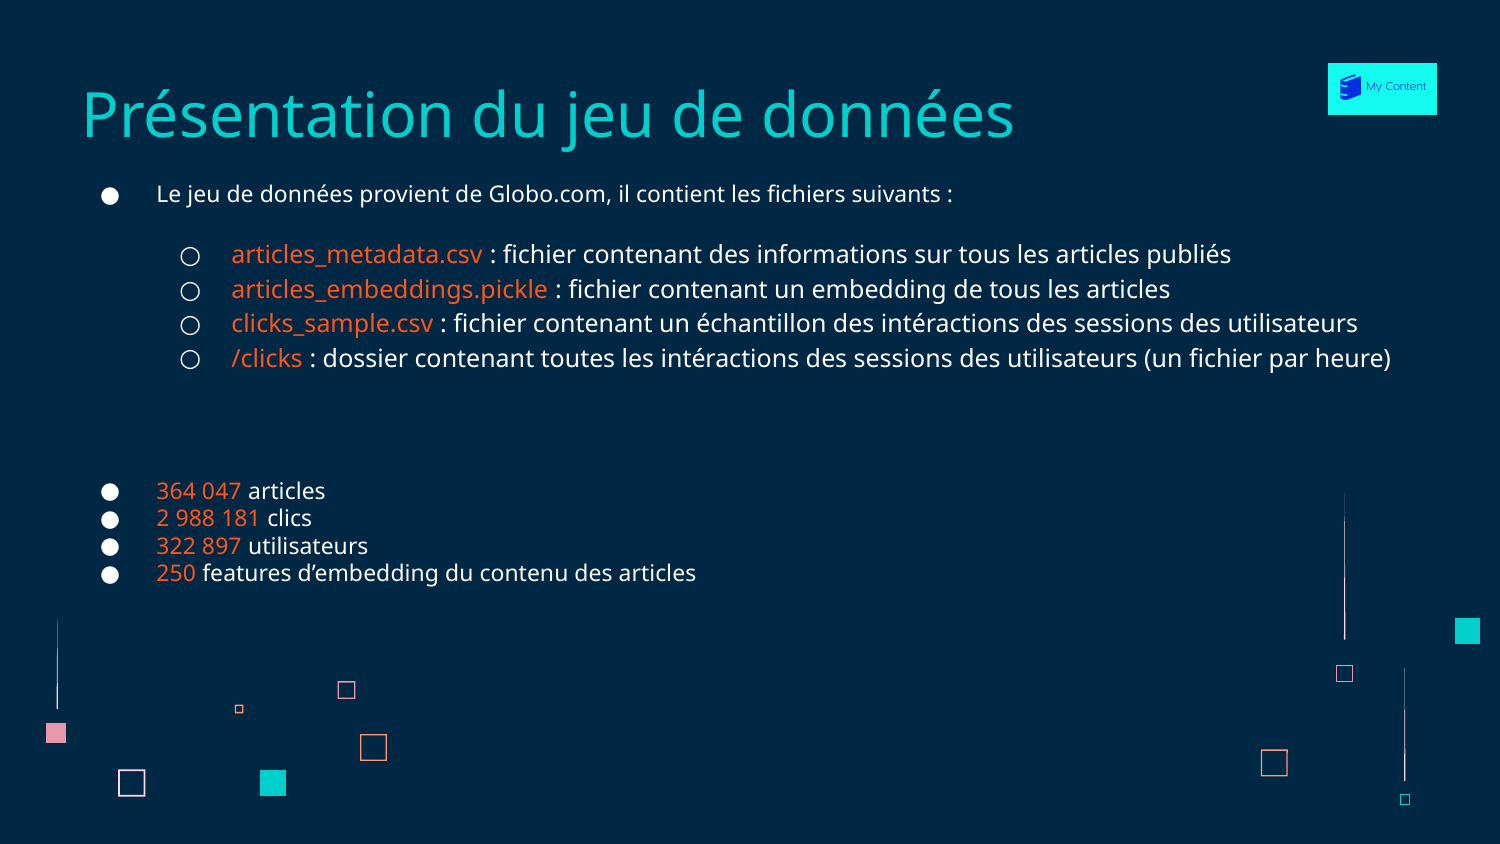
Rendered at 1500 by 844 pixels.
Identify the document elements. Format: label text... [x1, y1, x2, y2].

text_box 364 047 articles 2 988 181 clics 322 897 utilisateurs 250 features d’embedding du contenu des articles [66, 461, 1391, 629]
title Présentation du jeu de données [66, 69, 1323, 164]
picture [1328, 63, 1437, 115]
text_box Le jeu de données provient de Globo.com, il contient les fichiers suivants : articles_metadata.csv : fichier contenant des informations sur tous les articles publiés articles_embeddings.pickle : fichier contenant un embedding de tous les articles clicks_sample.csv : fichier contenant un échantillon des intéractions des sessions des utilisateurs /clicks : dossier contenant toutes les intéractions des sessions des utilisateurs (un fichier par heure) [66, 164, 1418, 409]
